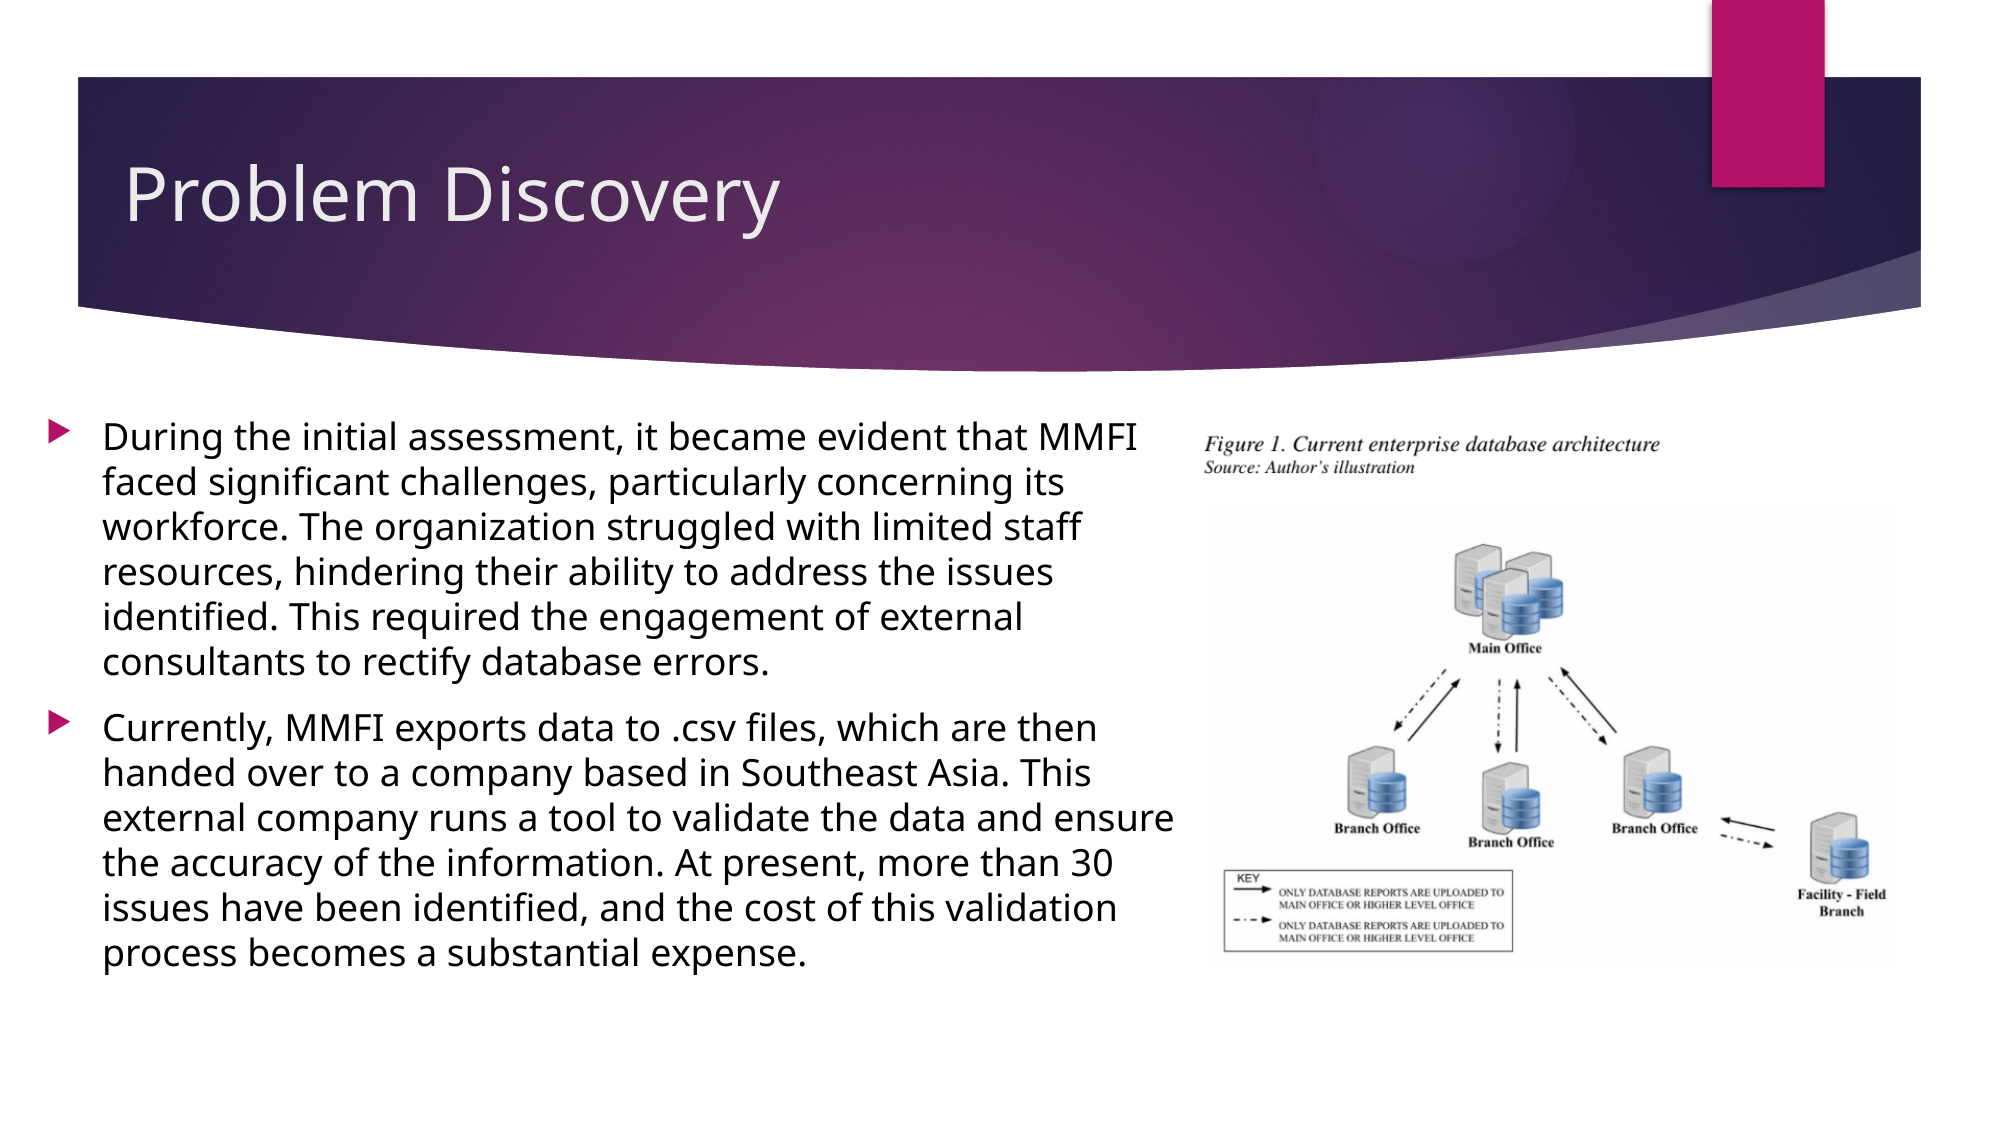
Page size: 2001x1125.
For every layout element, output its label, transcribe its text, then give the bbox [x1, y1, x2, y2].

picture [1194, 424, 1898, 970]
title Problem Discovery [108, 133, 1546, 250]
list During the initial assessment, it became evident that MMFI faced significant challenges, particularly concerning its workforce. The organization struggled with limited staff resources, hindering their ability to address the issues identified. This required the engagement of external consultants to rectify database errors. Currently, MMFI exports data to .csv files, which are then handed over to a company based in Southeast Asia. This external company runs a tool to validate the data and ensure the accuracy of the information. At present, more than 30 issues have been identified, and the cost of this validation process becomes a substantial expense. [30, 405, 1242, 1105]
